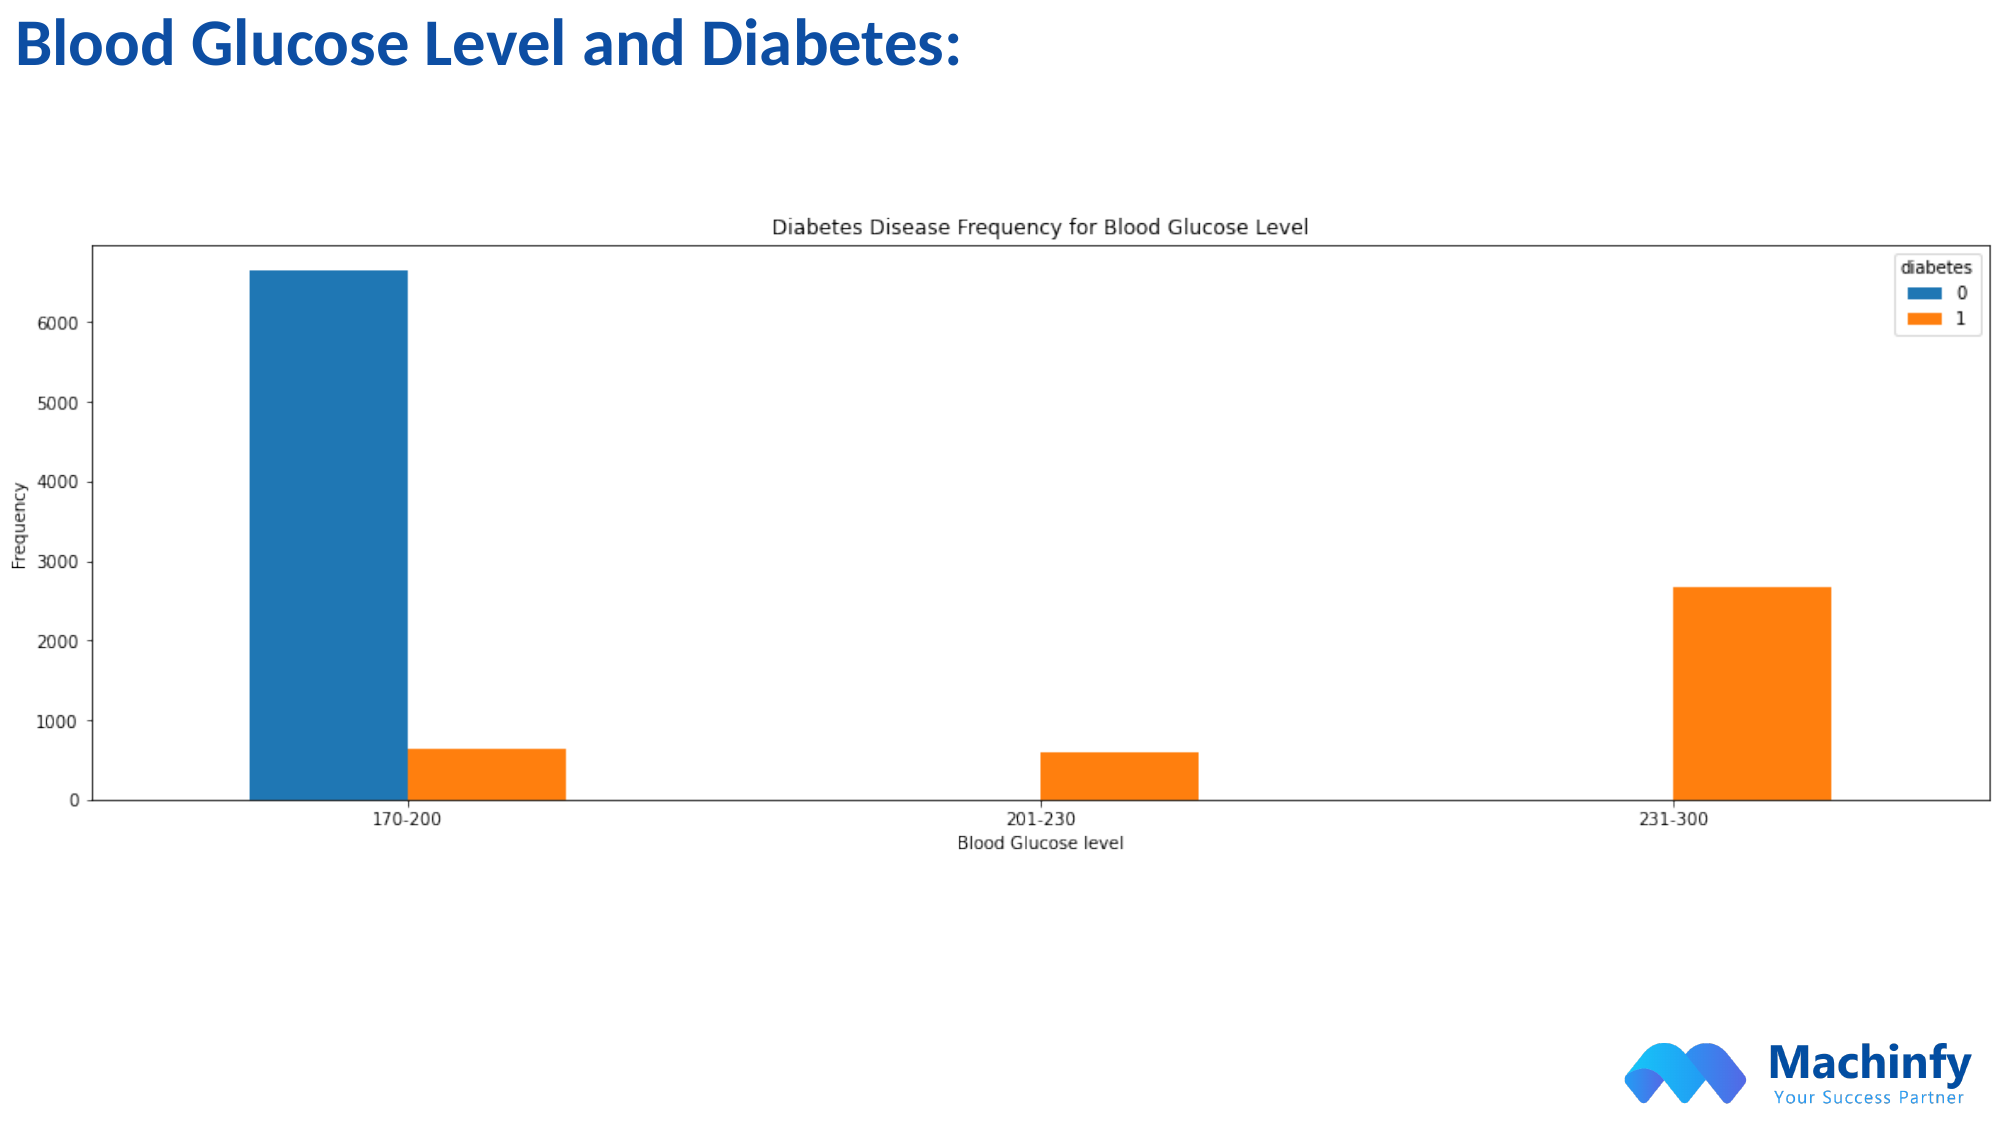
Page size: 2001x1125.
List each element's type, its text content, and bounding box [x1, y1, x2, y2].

list Blood Glucose Level and Diabetes: [0, 865, 2000, 1125]
list Blood Glucose Level and Diabetes: [0, 0, 2000, 206]
picture [0, 206, 2000, 865]
